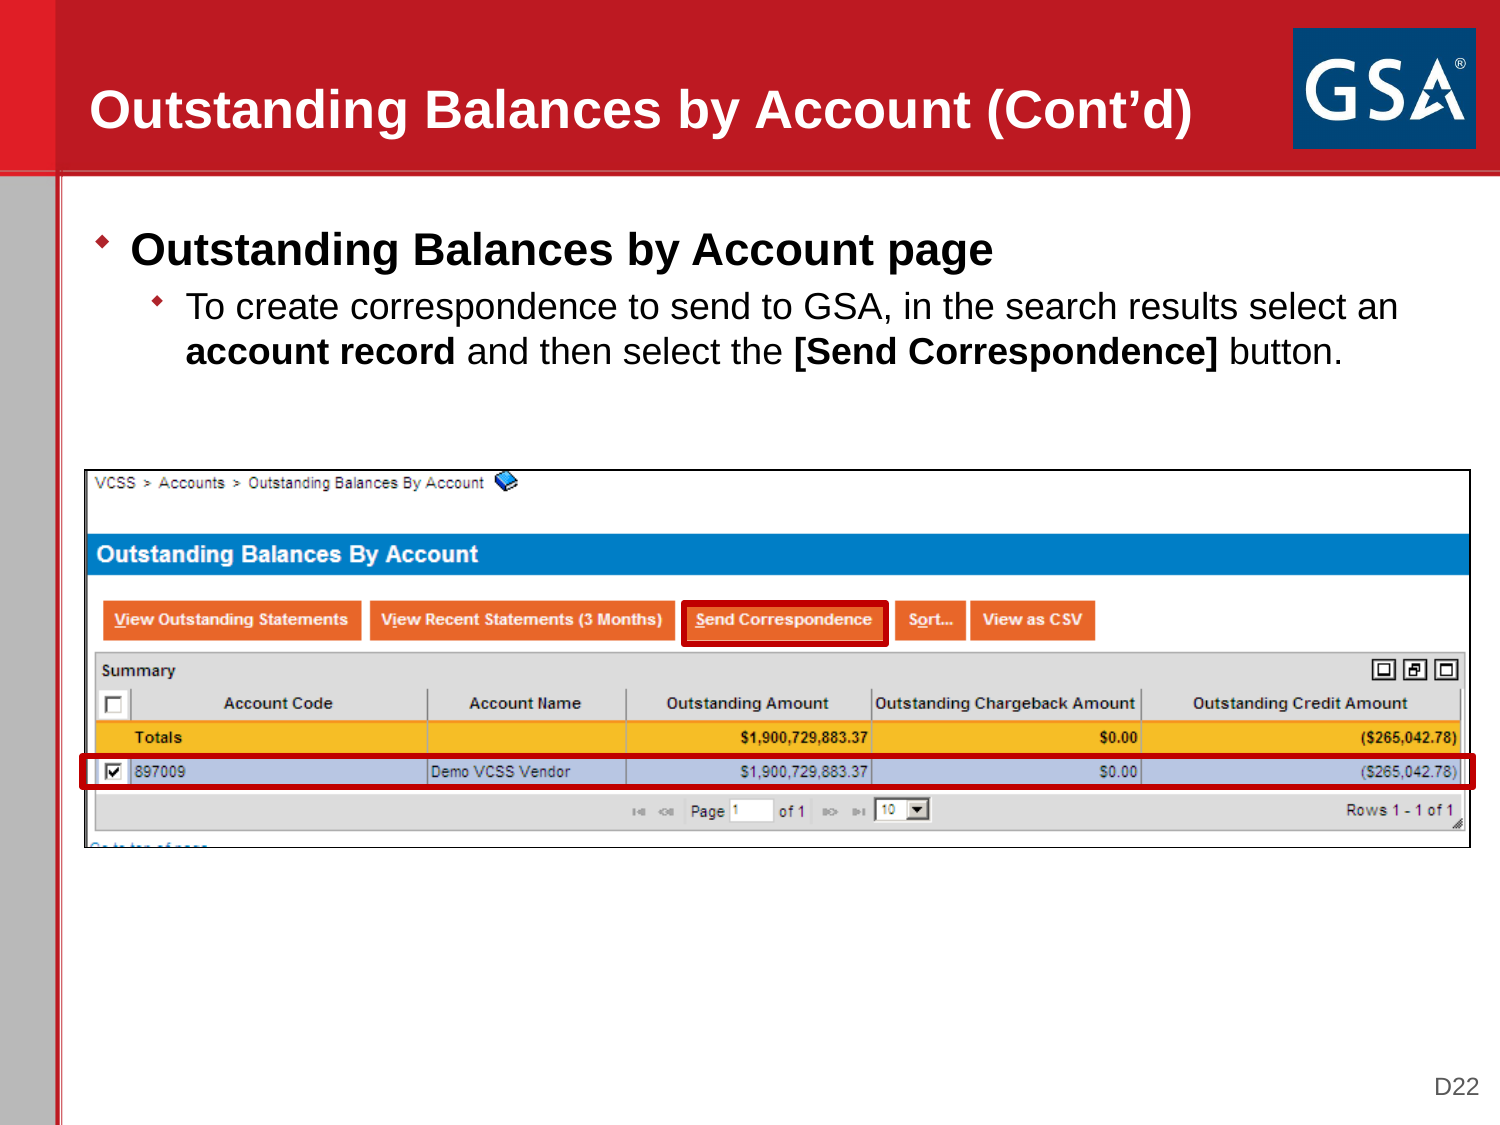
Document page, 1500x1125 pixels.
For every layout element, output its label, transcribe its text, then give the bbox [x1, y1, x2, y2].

list Outstanding Balances by Account page To create correspondence to send to GSA, in the search results select an account record and then select the [Send Correspondence] button. [77, 211, 1468, 383]
picture [85, 470, 1470, 847]
text_box D22 [1419, 1063, 1500, 1109]
picture [0, 0, 1500, 1125]
title Outstanding Balances by Account (Cont’d) [74, 54, 1440, 148]
